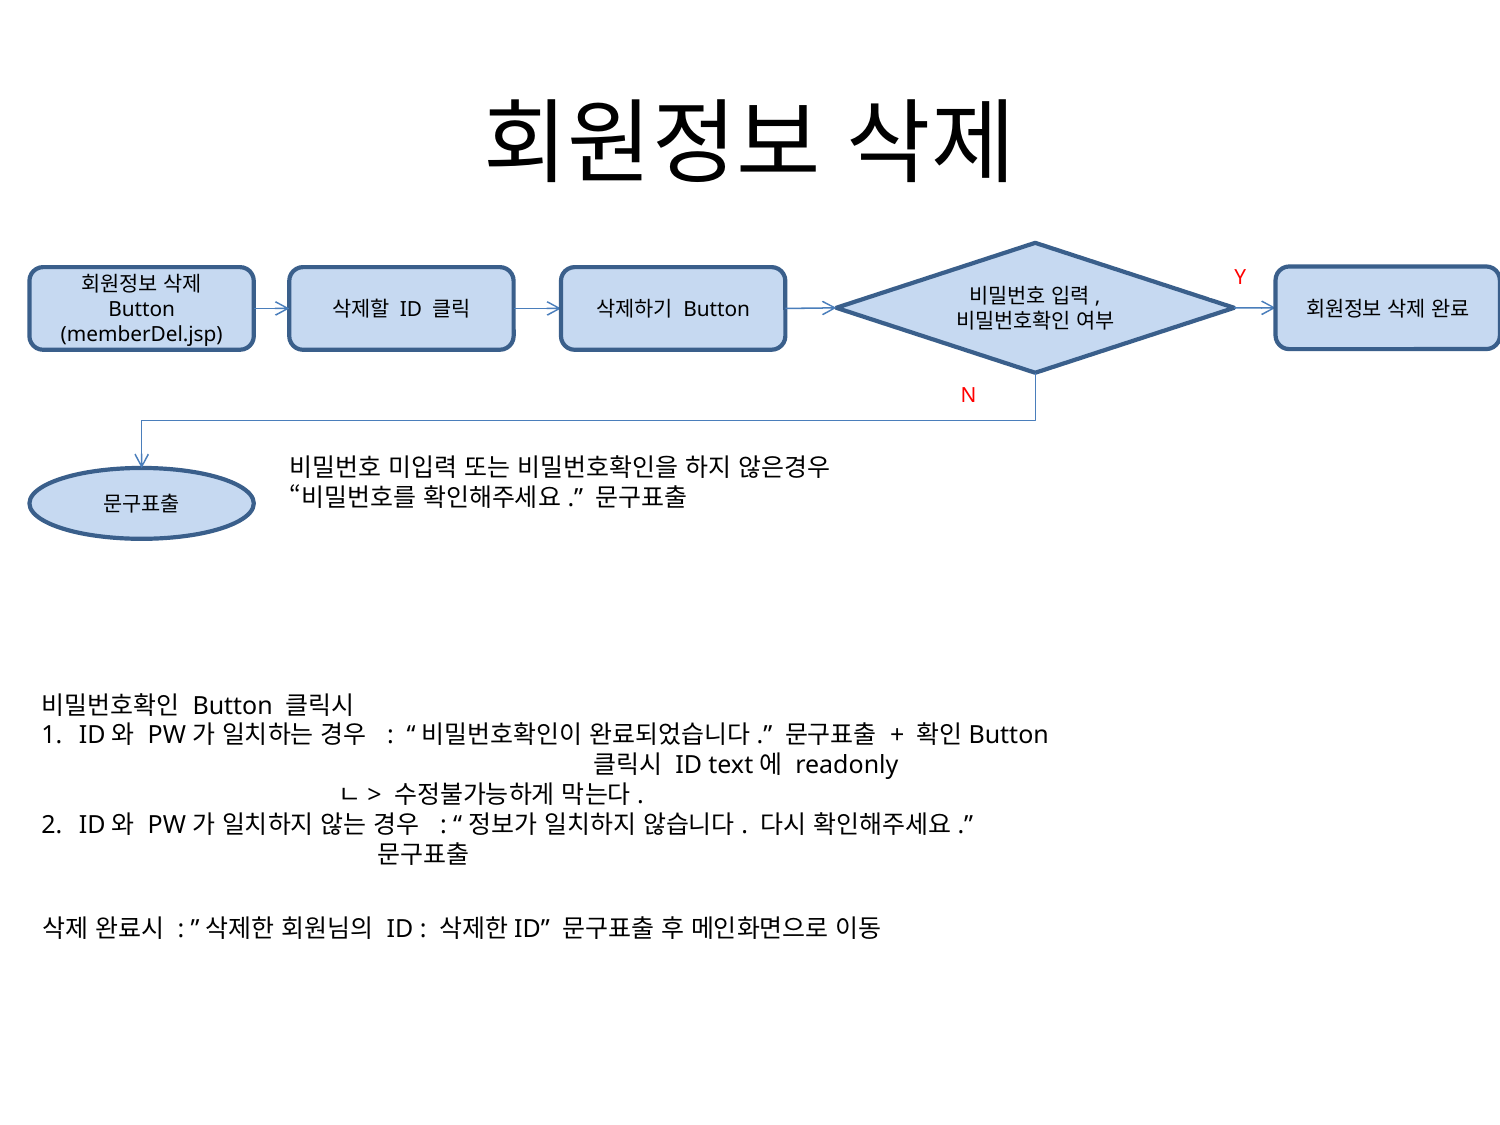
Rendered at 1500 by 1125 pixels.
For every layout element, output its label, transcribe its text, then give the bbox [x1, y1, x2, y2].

text_box 회원정보 삭제 완료 [1273, 264, 1500, 352]
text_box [540, 0, 637, 868]
text_box 삭제 완료시 : ”삭제한 회원님의 ID : 삭제한ID” 문구표출 후 메인화면으로 이동 [27, 905, 951, 950]
text_box 비밀번호 미입력 또는 비밀번호확인을 하지 않은경우 “비밀번호를 확인해주세요.” 문구표출 [274, 444, 535, 519]
title 회원정보 삭제 [75, 45, 535, 233]
text_box 비밀번호 미입력 또는 비밀번호확인을 하지 않은경우 “비밀번호를 확인해주세요.” 문구표출 [641, 444, 972, 519]
text_box 삭제하기 Button [641, 265, 788, 352]
text_box Y [1209, 253, 1272, 298]
text_box 회원정보 삭제 Button (memberDel.jsp) [27, 265, 256, 352]
text_box 비밀번호 입력, 비밀번호확인 여부 [835, 240, 1236, 375]
text_box 문구표출 [27, 465, 256, 541]
title 회원정보 삭제 [641, 45, 1425, 233]
text_box N [937, 371, 1000, 416]
text_box 삭제할 ID 클릭 [287, 265, 516, 352]
text_box 비밀번호확인 Button 클릭시 ID와 PW가 일치하는 경우 : “비밀번호확인이 완료되었습니다.” 문구표출 + 확인Button 클릭시 ID text에 readonly ㄴ> 수정불가능하게 막는다. ID와 PW가 일치하지 않는 경우 : “정보가 일치하지 않습니다. 다시 확인해주세요.” 문구표출 [26, 681, 1105, 877]
